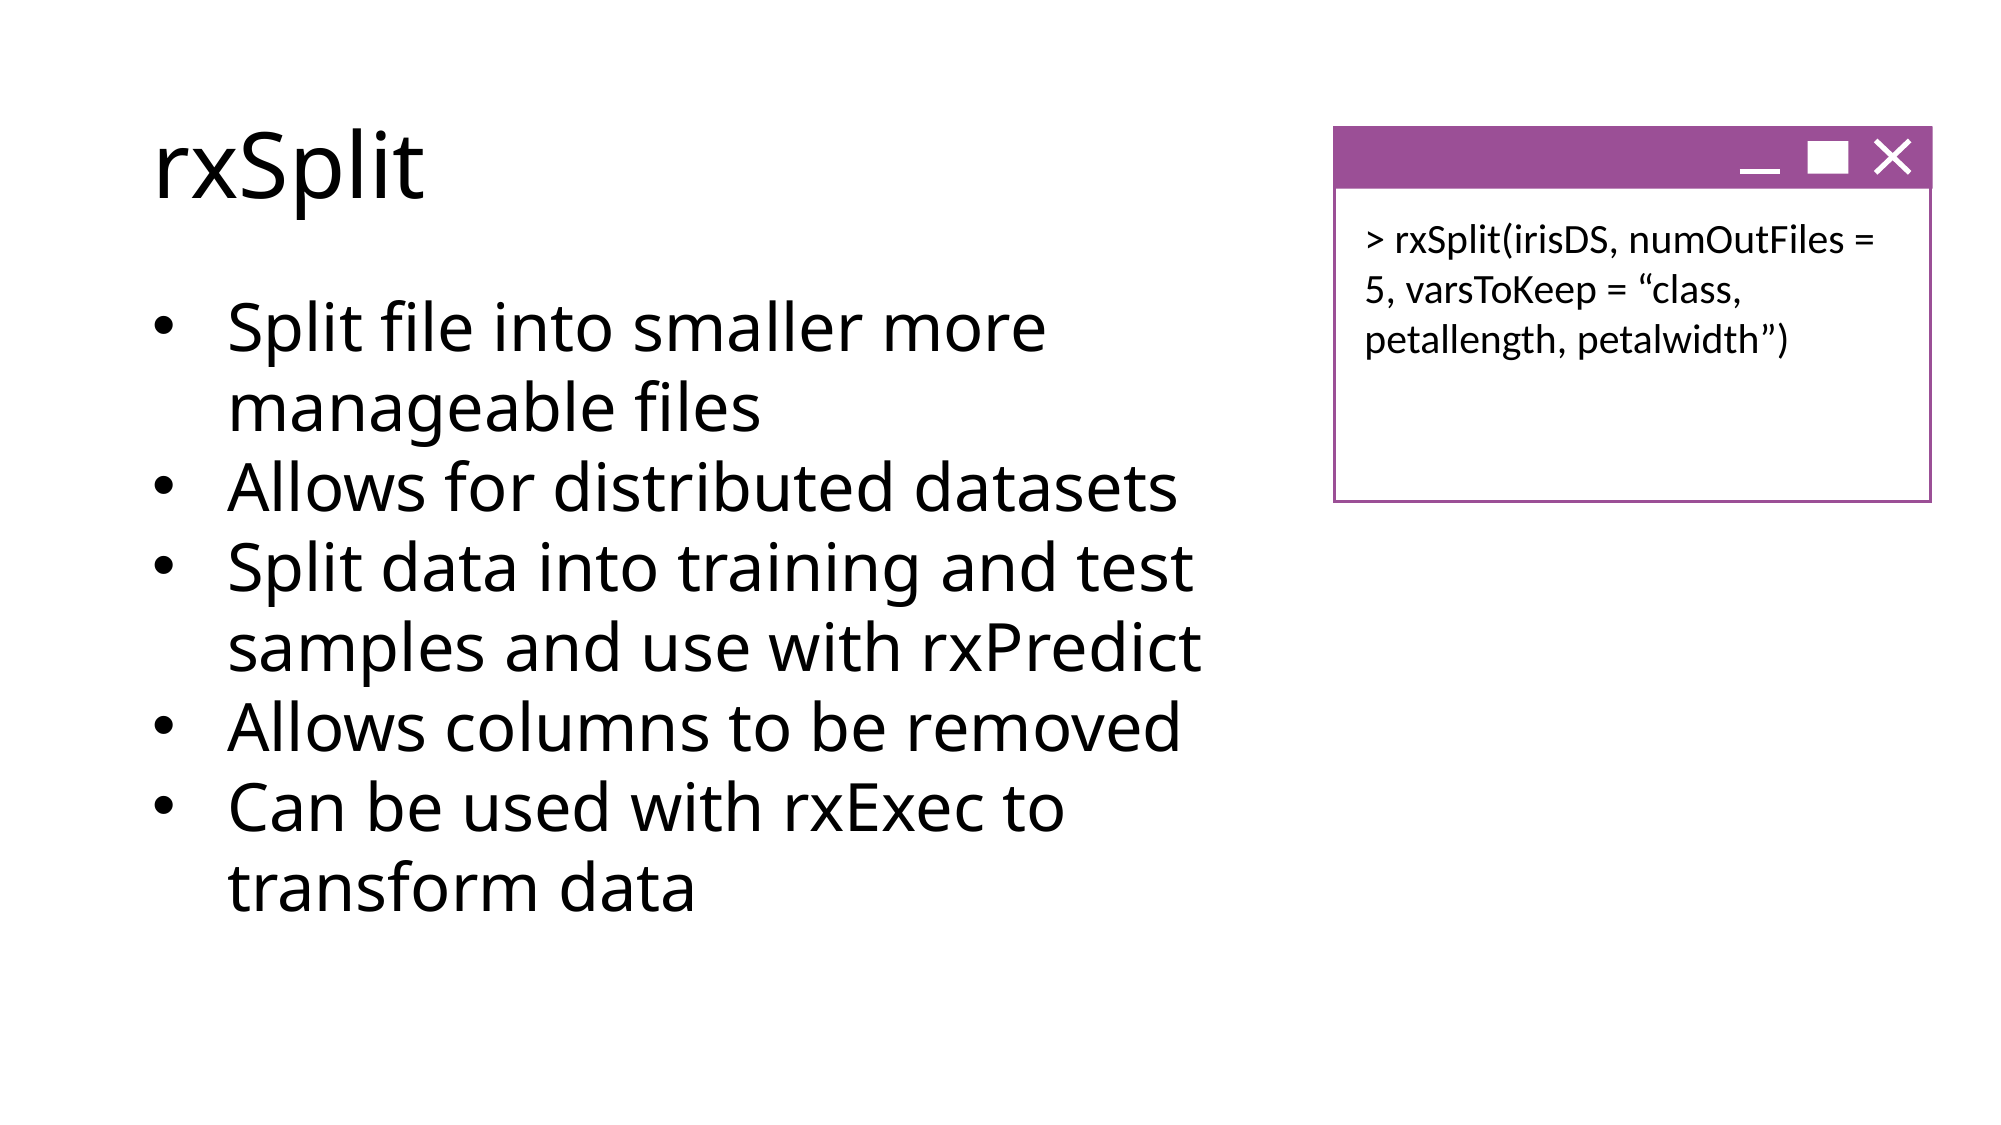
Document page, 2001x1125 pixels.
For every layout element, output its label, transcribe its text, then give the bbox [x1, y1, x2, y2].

title rxSplit [137, 59, 1863, 277]
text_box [1334, 126, 1933, 502]
text_box Split file into smaller more manageable files Allows for distributed datasets Split data into training and test samples and use with rxPredict Allows columns to be removed Can be used with rxExec to transform data [137, 277, 1349, 1012]
